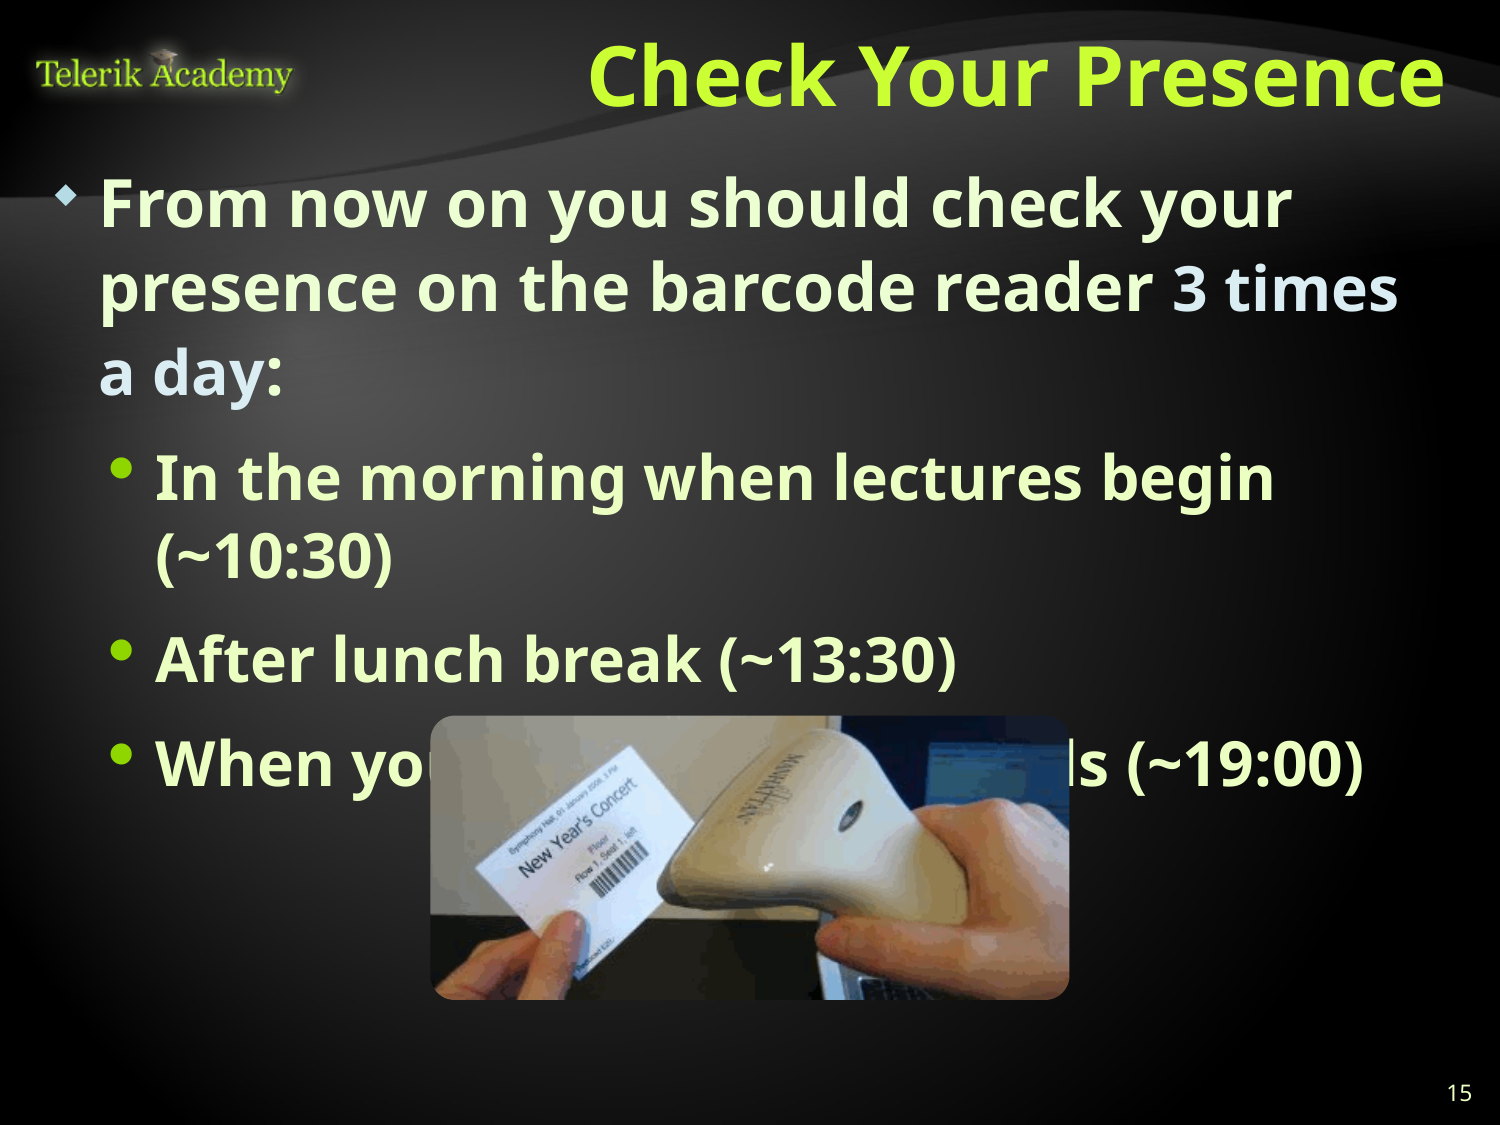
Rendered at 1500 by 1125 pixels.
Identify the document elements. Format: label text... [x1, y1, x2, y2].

list From now on you should check your presence on the barcode reader 3 times a day: In the morning when lectures begin (~10:30) After lunch break (~13:30) When you leave academy halls (~19:00) [37, 149, 1463, 1100]
slide_number 15 [1412, 1074, 1488, 1113]
title Check Your Presence [300, 12, 1463, 149]
picture [0, 0, 1500, 1125]
